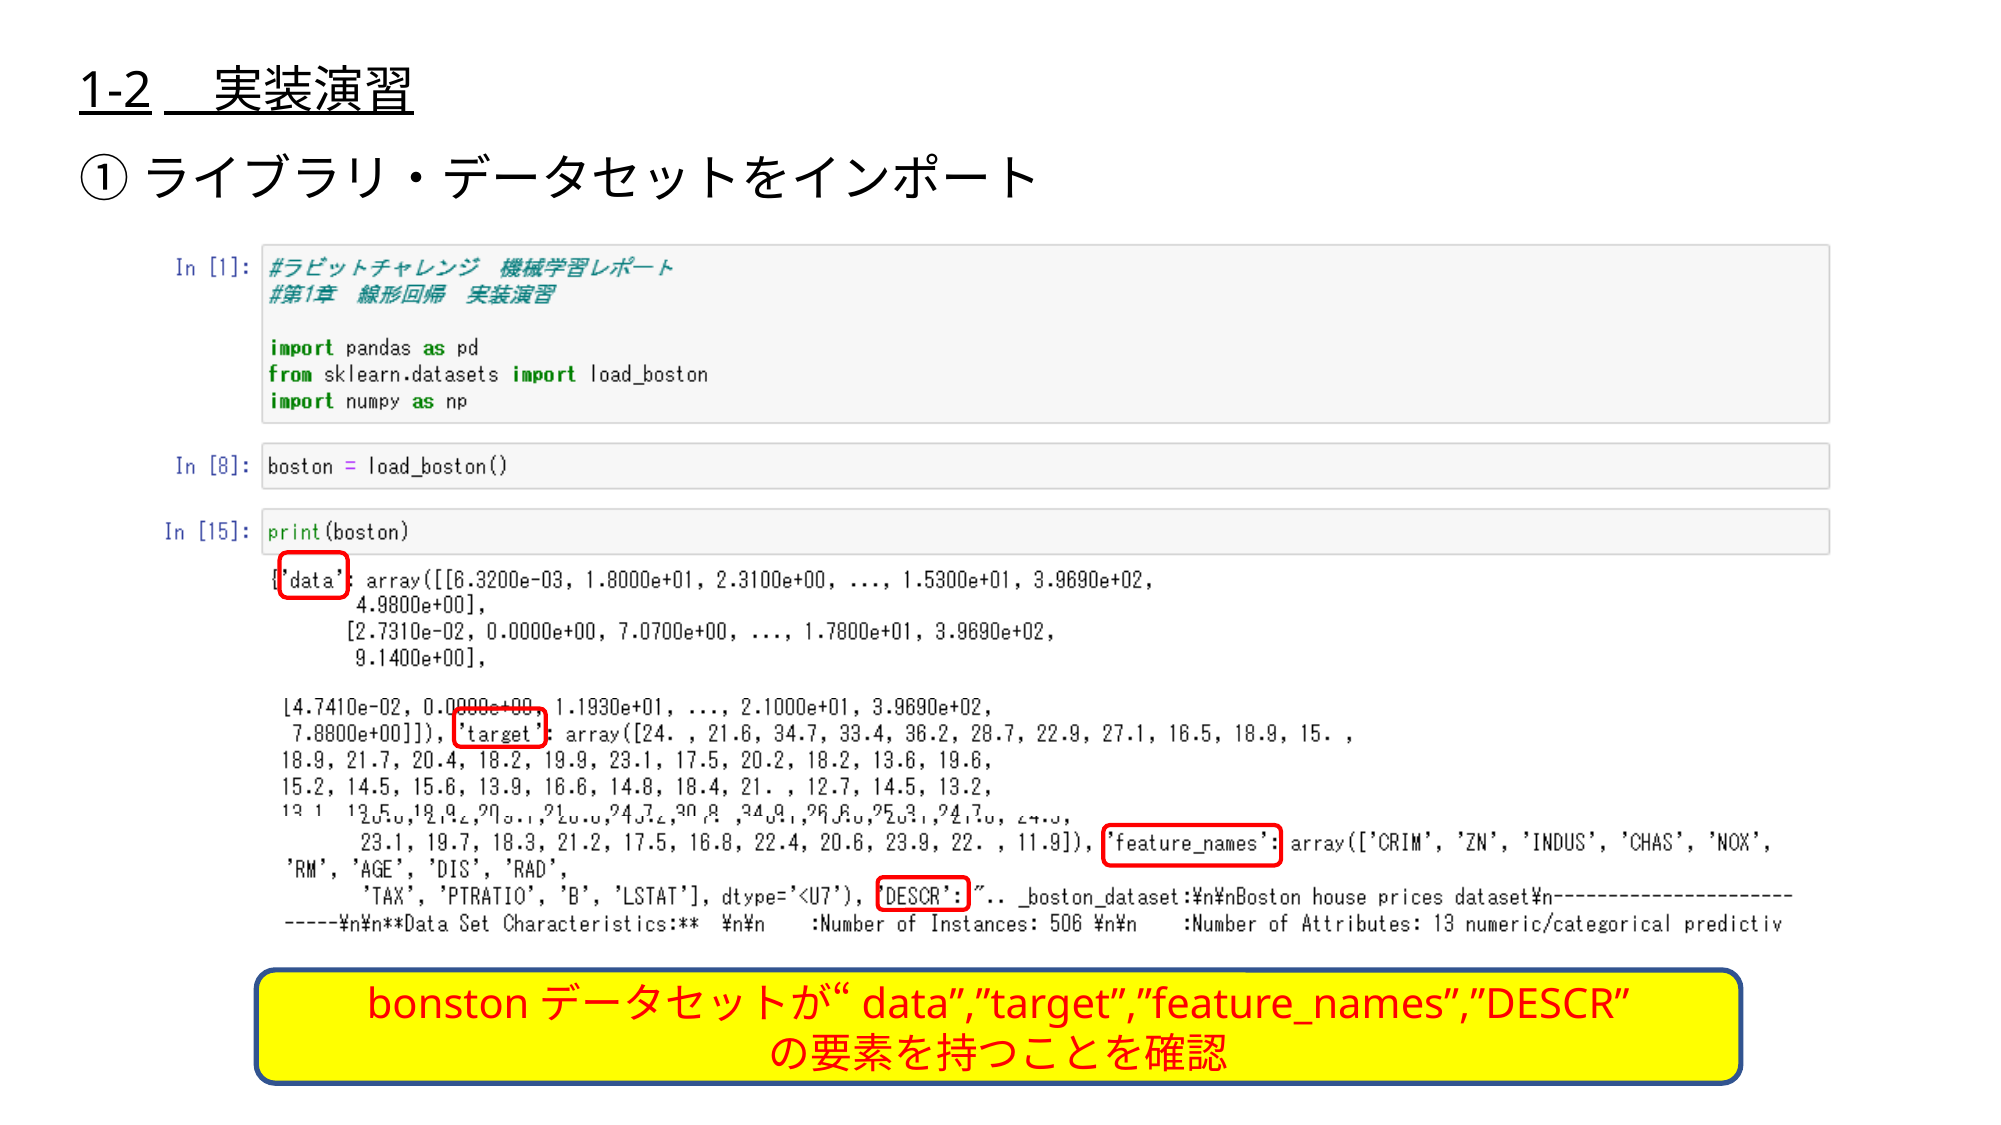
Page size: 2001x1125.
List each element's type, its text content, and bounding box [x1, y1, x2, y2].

text_box bonstonデータセットが“data”,”target”,”feature_names”,”DESCR” の要素を持つことを確認 [255, 968, 1742, 1085]
text_box 1-2 実装演習 [64, 49, 429, 125]
picture [156, 235, 1843, 672]
text_box ①ライブラリ・データセットをインポート [64, 139, 1057, 215]
picture [234, 698, 1797, 938]
